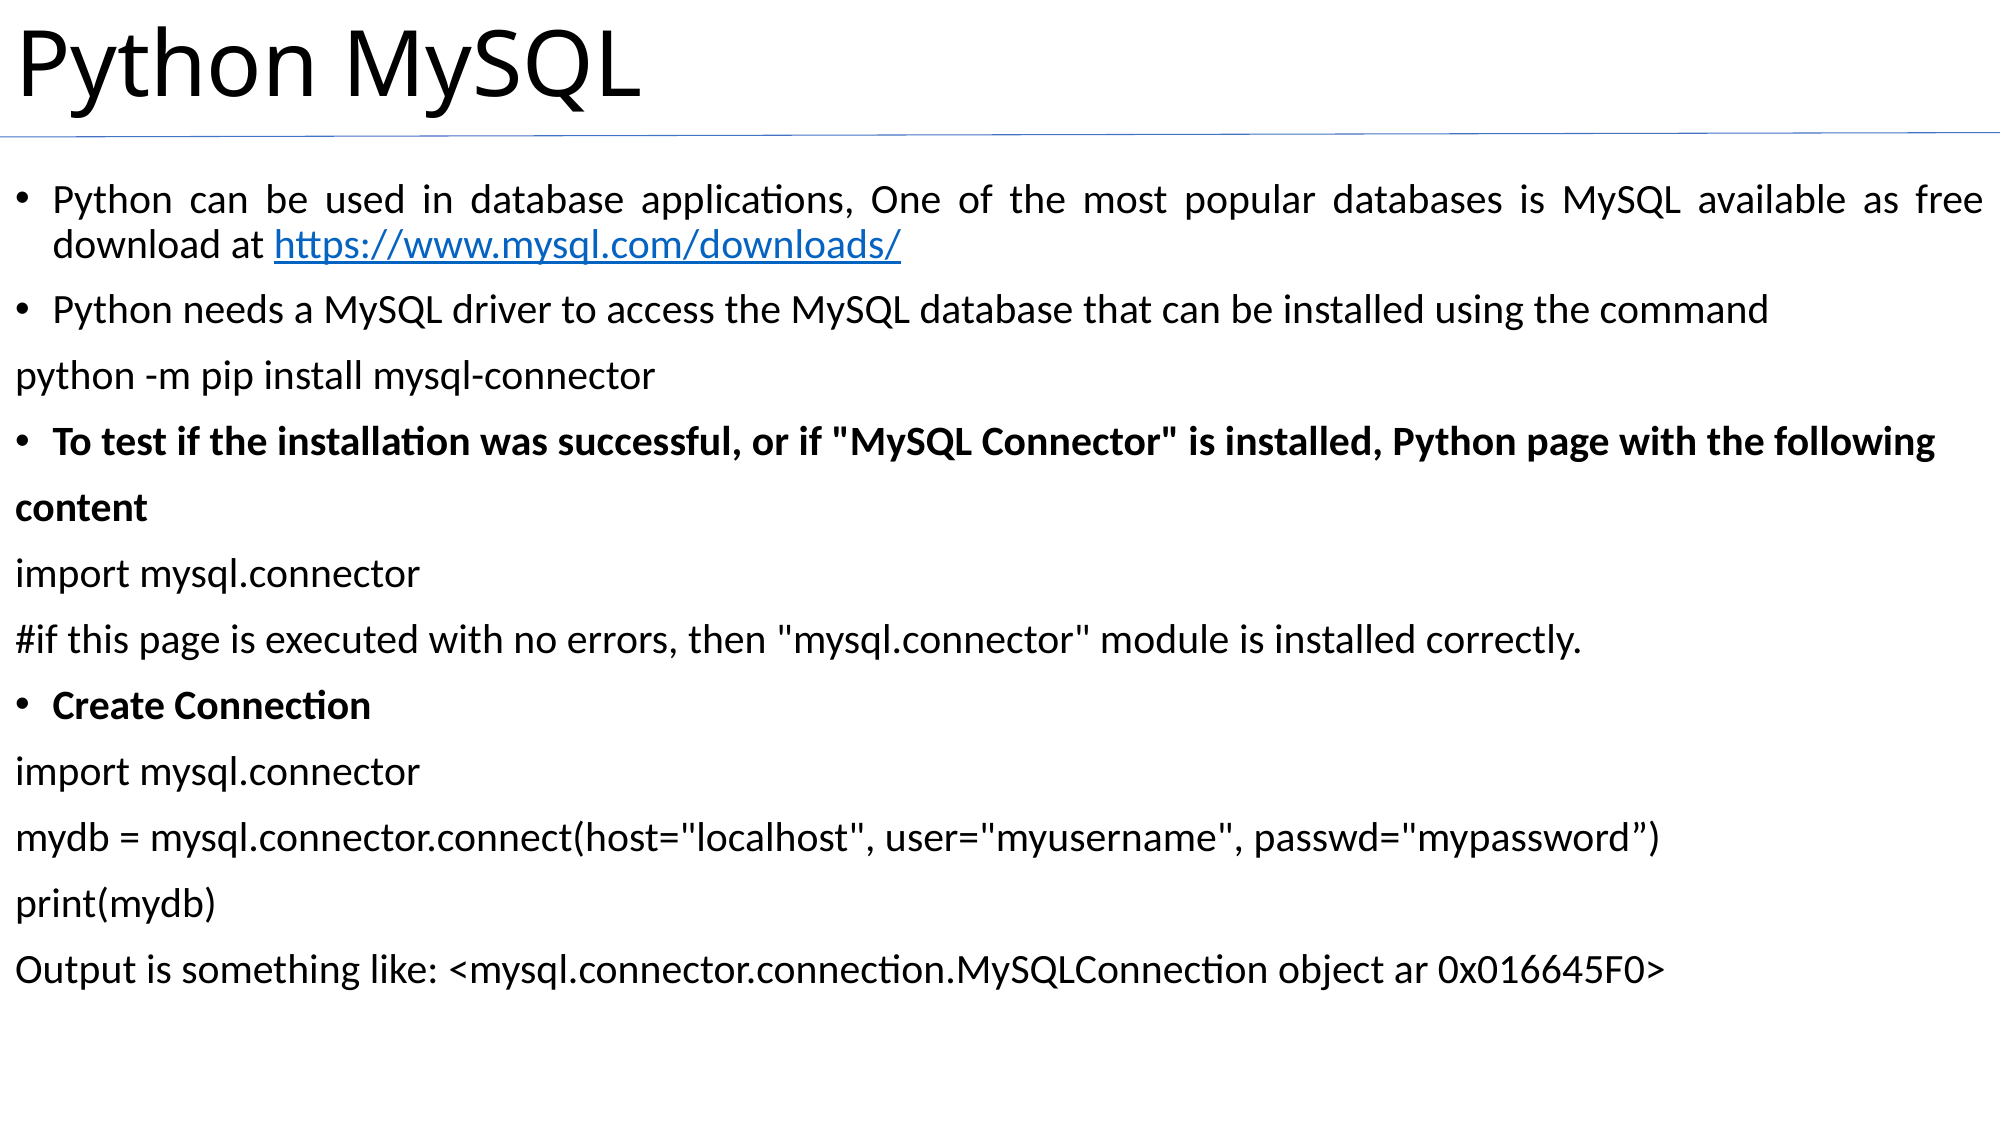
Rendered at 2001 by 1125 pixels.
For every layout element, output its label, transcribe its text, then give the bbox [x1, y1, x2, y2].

list Python can be used in database applications, One of the most popular databases is MySQL available as free download at https://www.mysql.com/downloads/ Python needs a MySQL driver to access the MySQL database that can be installed using the command python -m pip install mysql-connector To test if the installation was successful, or if "MySQL Connector" is installed, Python page with the following content import mysql.connector #if this page is executed with no errors, then "mysql.connector" module is installed correctly. Create Connection import mysql.connector mydb = mysql.connector.connect(host="localhost", user="myusername", passwd="mypassword”) print(mydb) Output is something like: <mysql.connector.connection.MySQLConnection object ar 0x016645F0> [0, 169, 2000, 1085]
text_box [0, 132, 2000, 137]
title Python MySQL [0, 0, 2000, 132]
